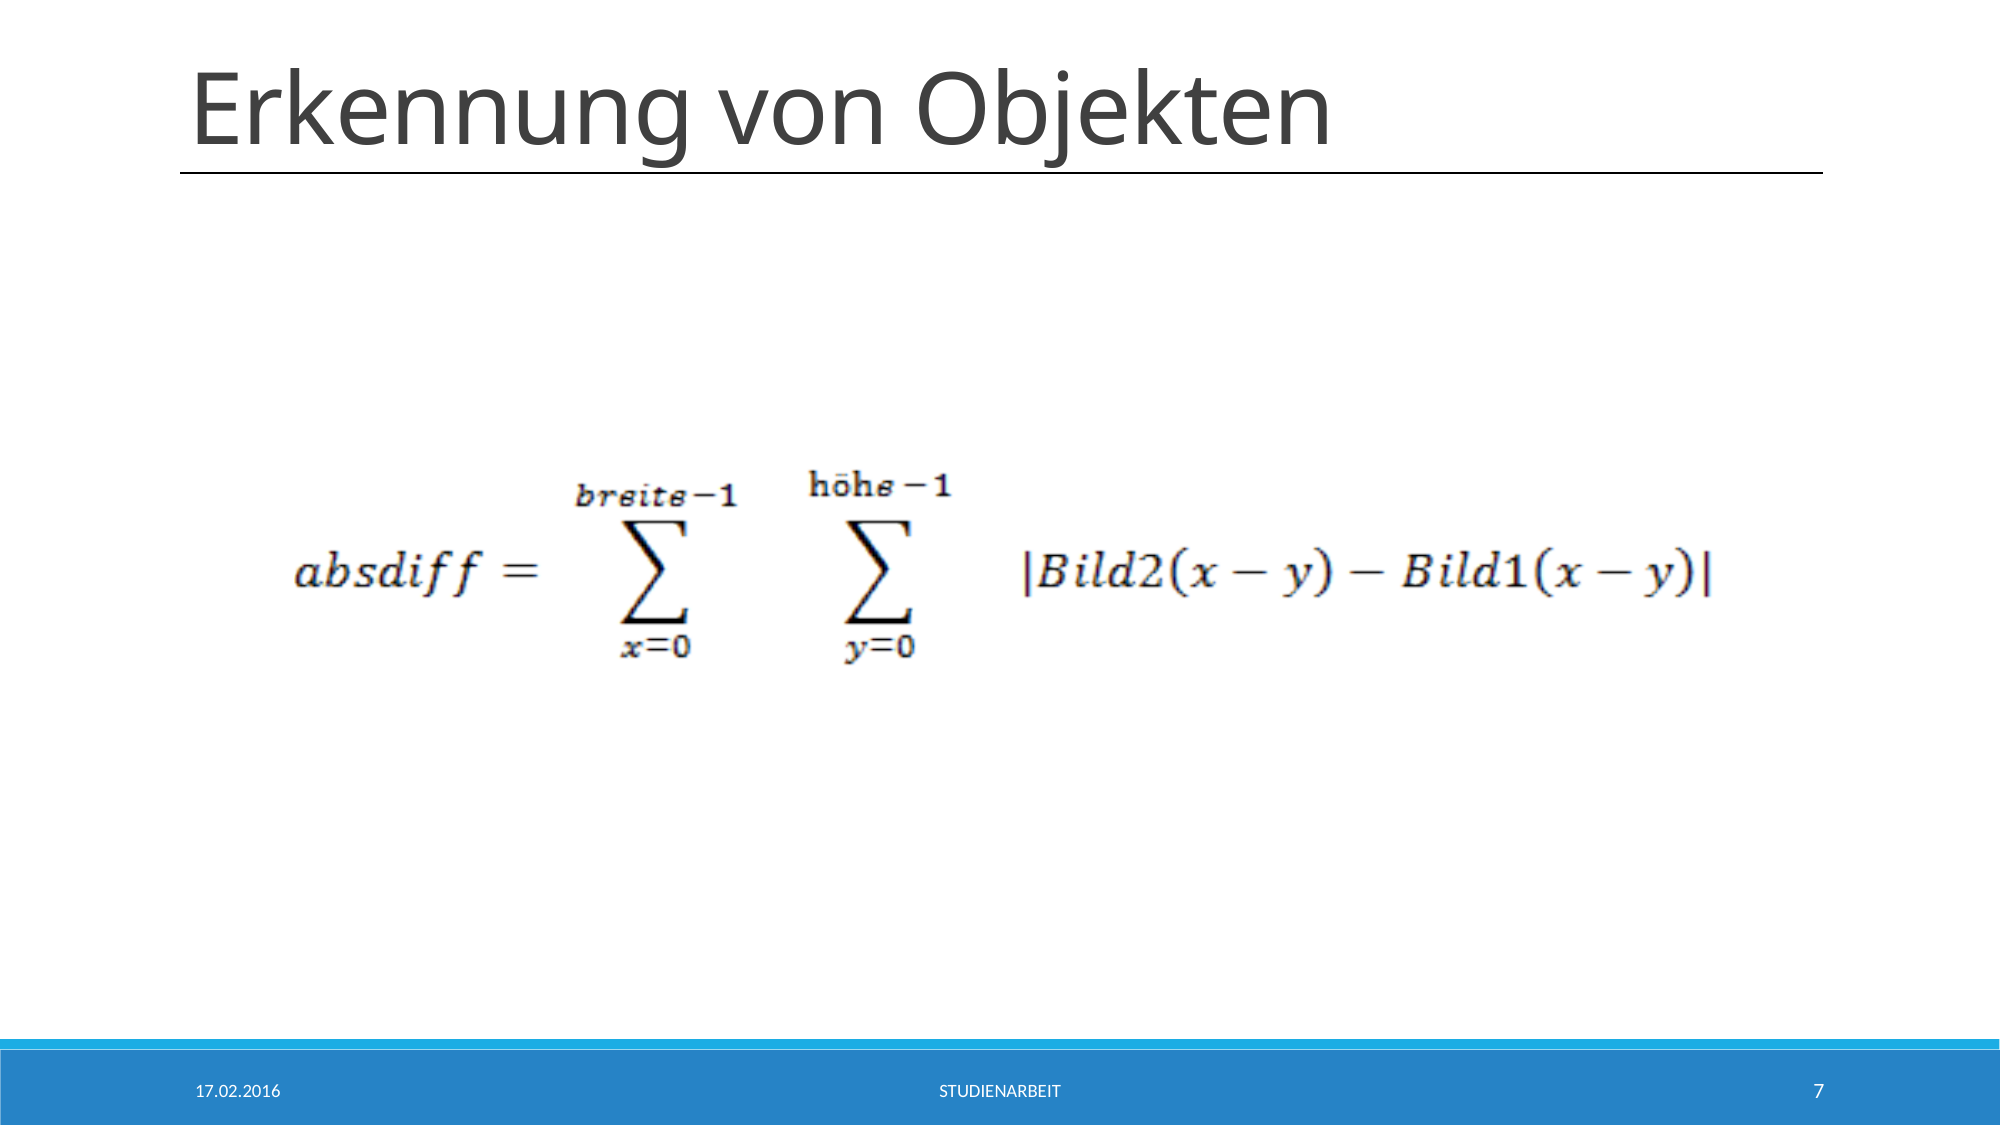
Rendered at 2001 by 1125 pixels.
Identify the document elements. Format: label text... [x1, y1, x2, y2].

footer Studienarbeit [604, 1059, 1396, 1120]
title Erkennung von Objekten [173, 0, 1823, 174]
slide_number 7 [1624, 1059, 1840, 1120]
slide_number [180, 1059, 586, 1120]
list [293, 460, 1717, 733]
